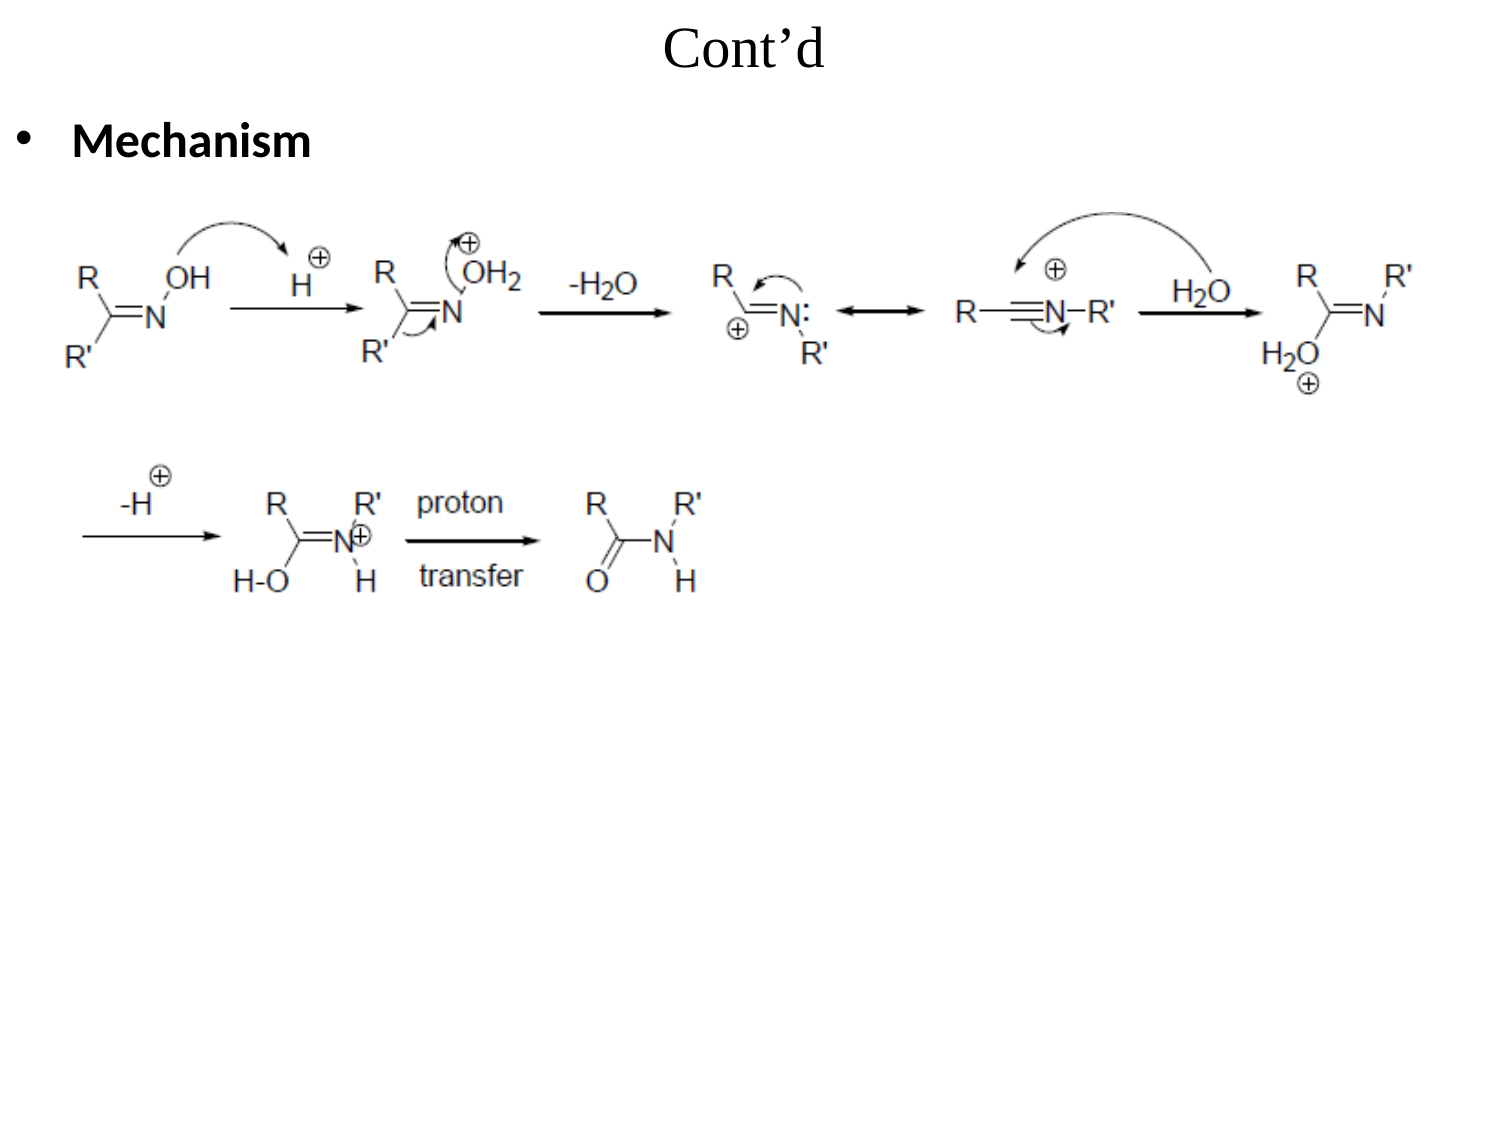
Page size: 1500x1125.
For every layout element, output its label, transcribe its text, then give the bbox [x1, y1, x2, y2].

title Cont’d [12, 12, 1475, 75]
list Mechanism [0, 99, 1475, 1100]
picture [49, 212, 1426, 601]
